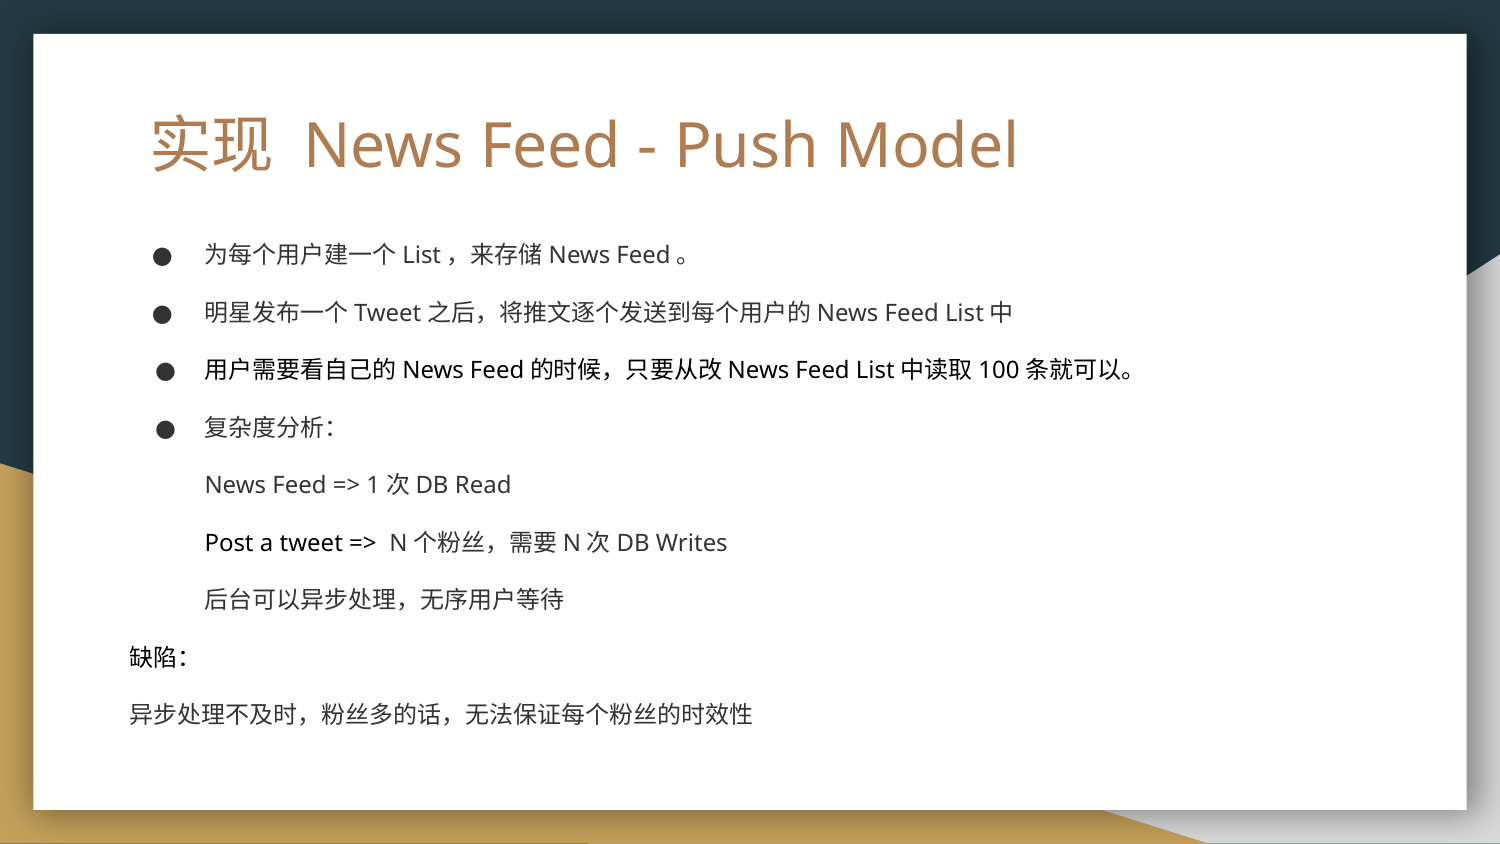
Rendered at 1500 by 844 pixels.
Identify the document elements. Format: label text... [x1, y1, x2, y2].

list 为每个用户建一个List，来存储News Feed。 明星发布一个Tweet之后，将推文逐个发送到每个用户的News Feed List中 用户需要看自己的News Feed的时候，只要从改News Feed List中读取100条就可以。 复杂度分析： News Feed => 1次DB Read Post a tweet => N个粉丝，需要N次DB Writes 后台可以异步处理，无序用户等待 缺陷： 异步处理不及时，粉丝多的话，无法保证每个粉丝的时效性 [114, 196, 1255, 598]
title 实现 News Feed - Push Model [134, 90, 1366, 247]
